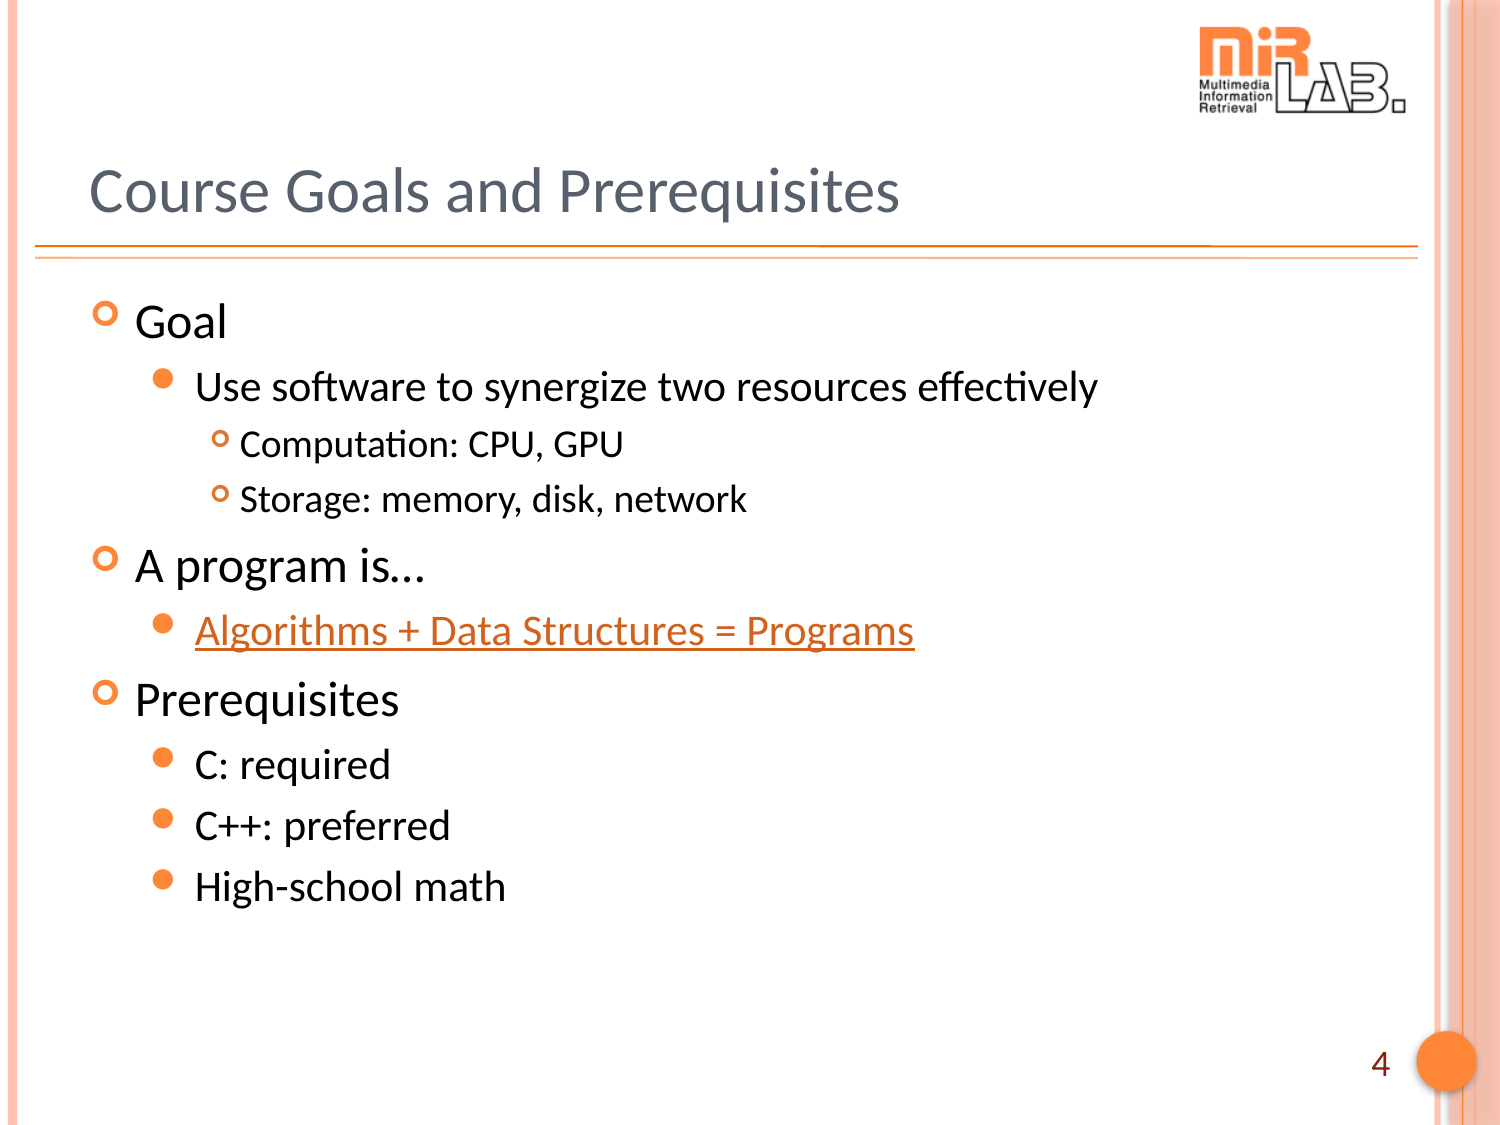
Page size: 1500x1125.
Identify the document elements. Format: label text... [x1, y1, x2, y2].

title Course Goals and Prerequisites [75, 45, 1372, 233]
list Goal Use software to synergize two resources effectively Computation: CPU, GPU Storage: memory, disk, network A program is… Algorithms + Data Structures = Programs Prerequisites C: required C++: preferred High-school math [75, 281, 1329, 1062]
picture [1195, 22, 1408, 118]
